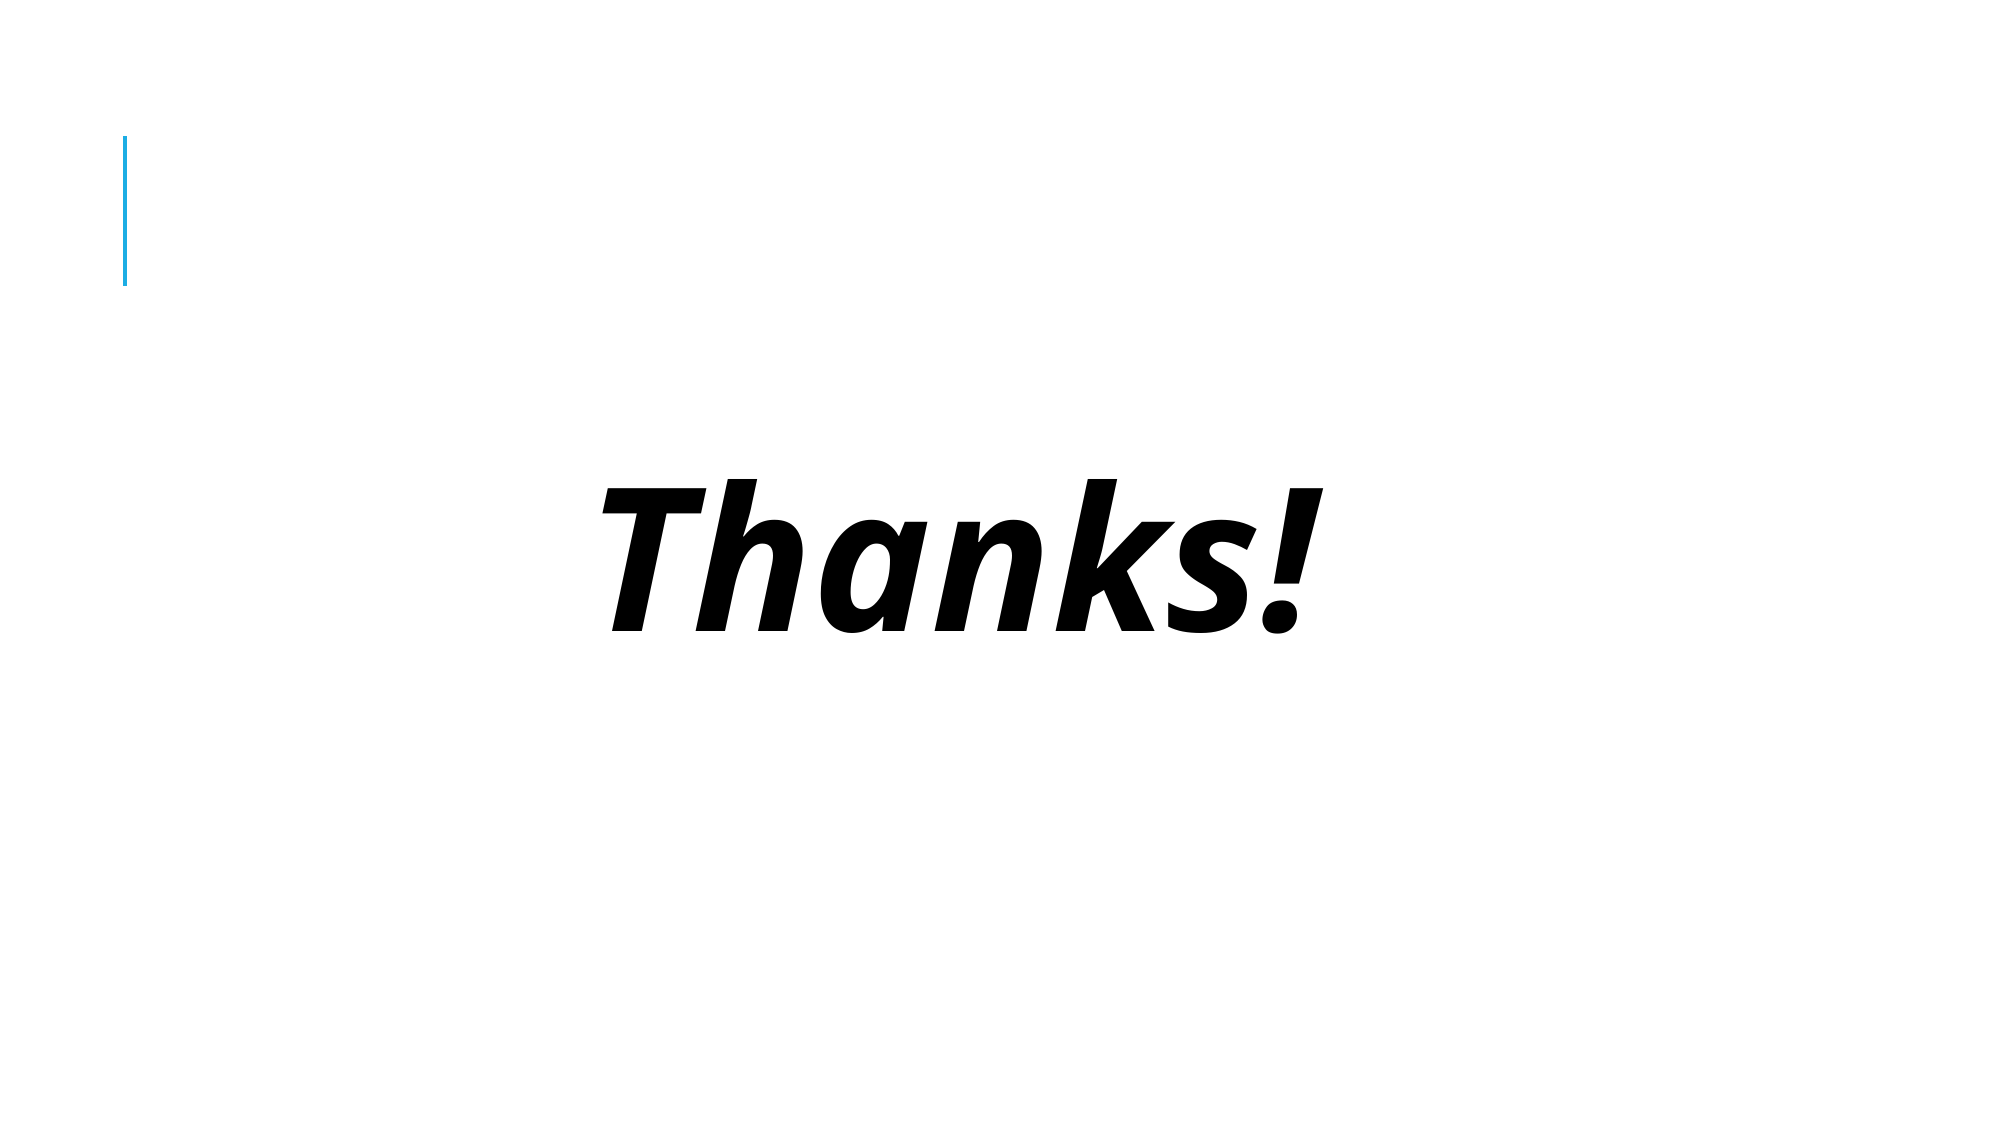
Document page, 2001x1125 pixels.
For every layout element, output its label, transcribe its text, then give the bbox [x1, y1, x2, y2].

text_box Thanks! [571, 424, 1429, 680]
